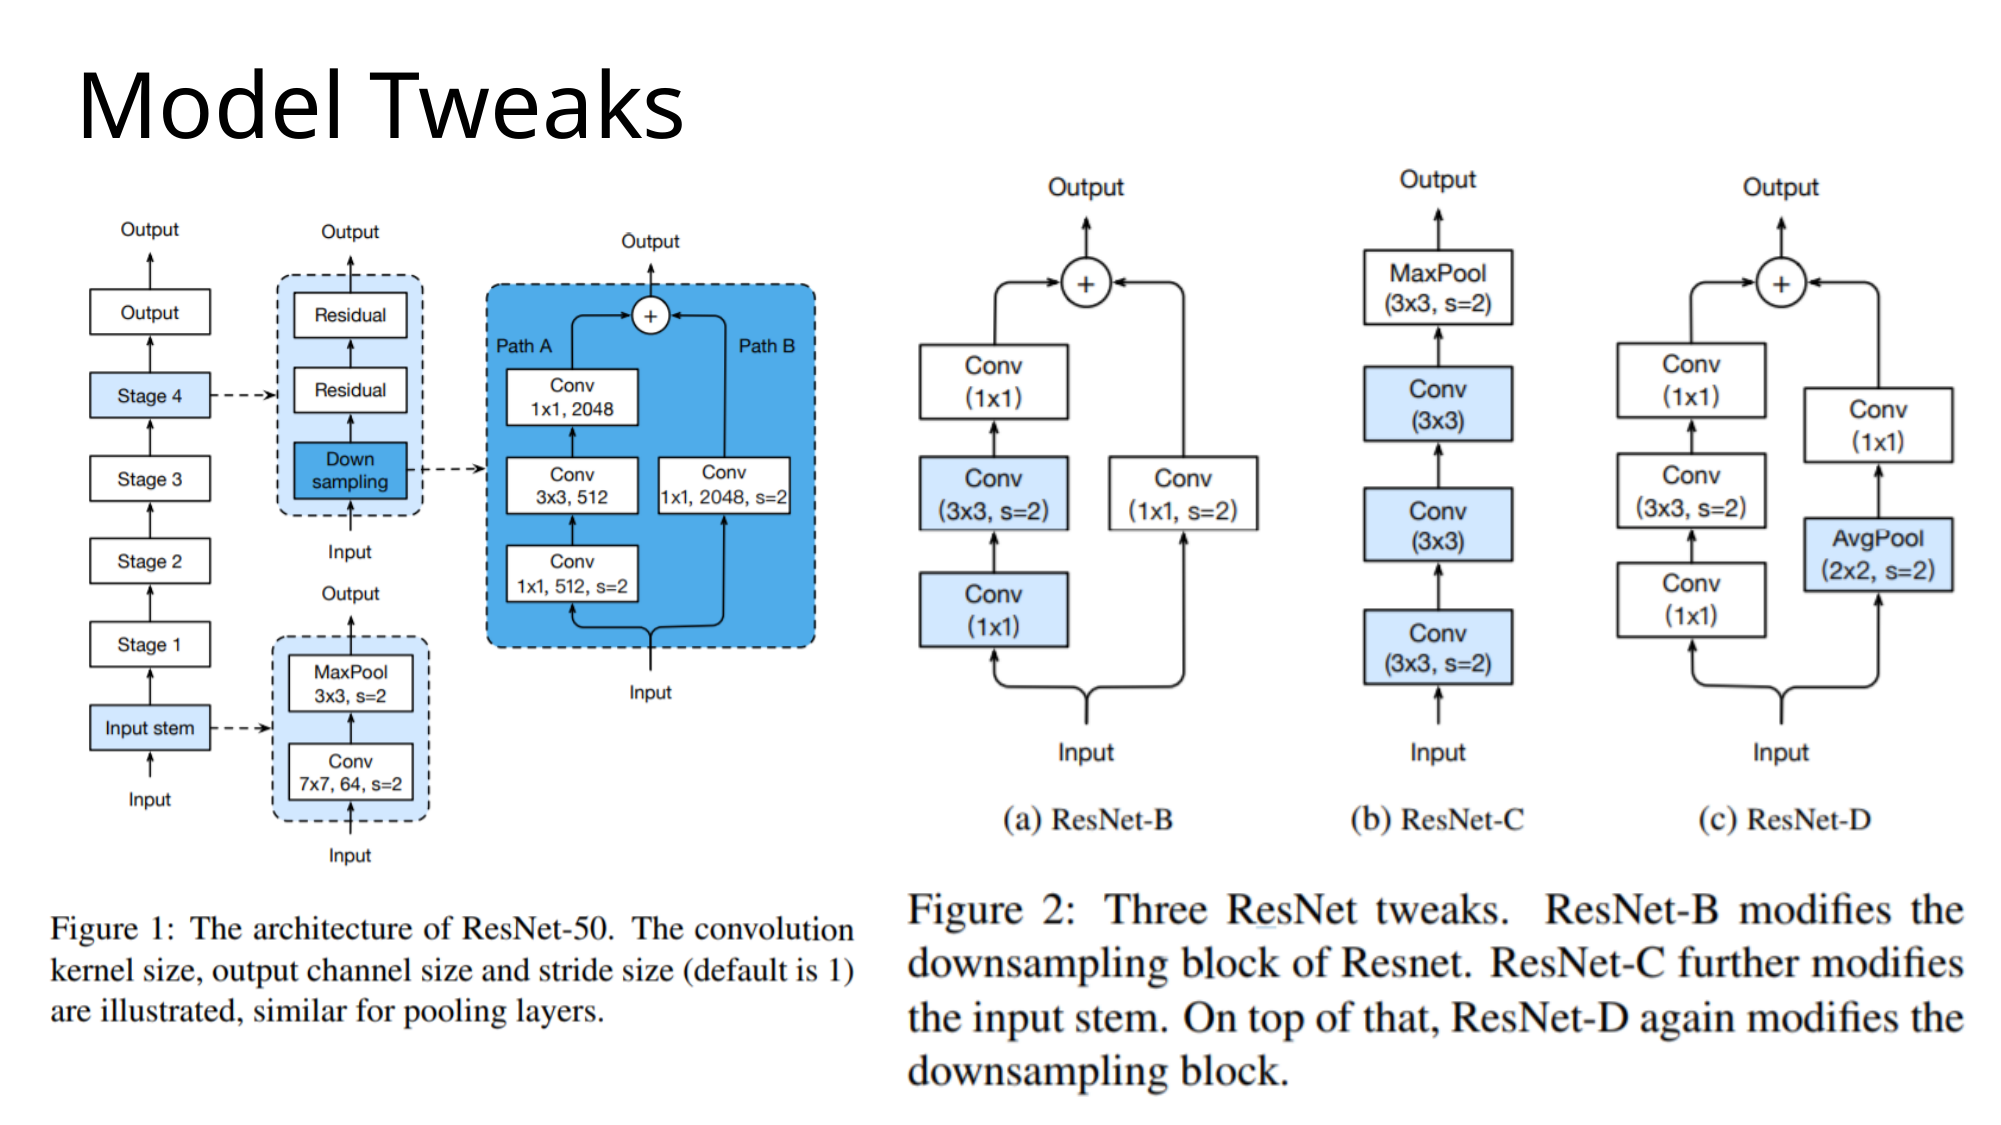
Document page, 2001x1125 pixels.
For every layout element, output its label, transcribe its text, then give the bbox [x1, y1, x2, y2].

title Model Tweaks [60, 0, 1786, 217]
picture [19, 108, 2000, 1097]
